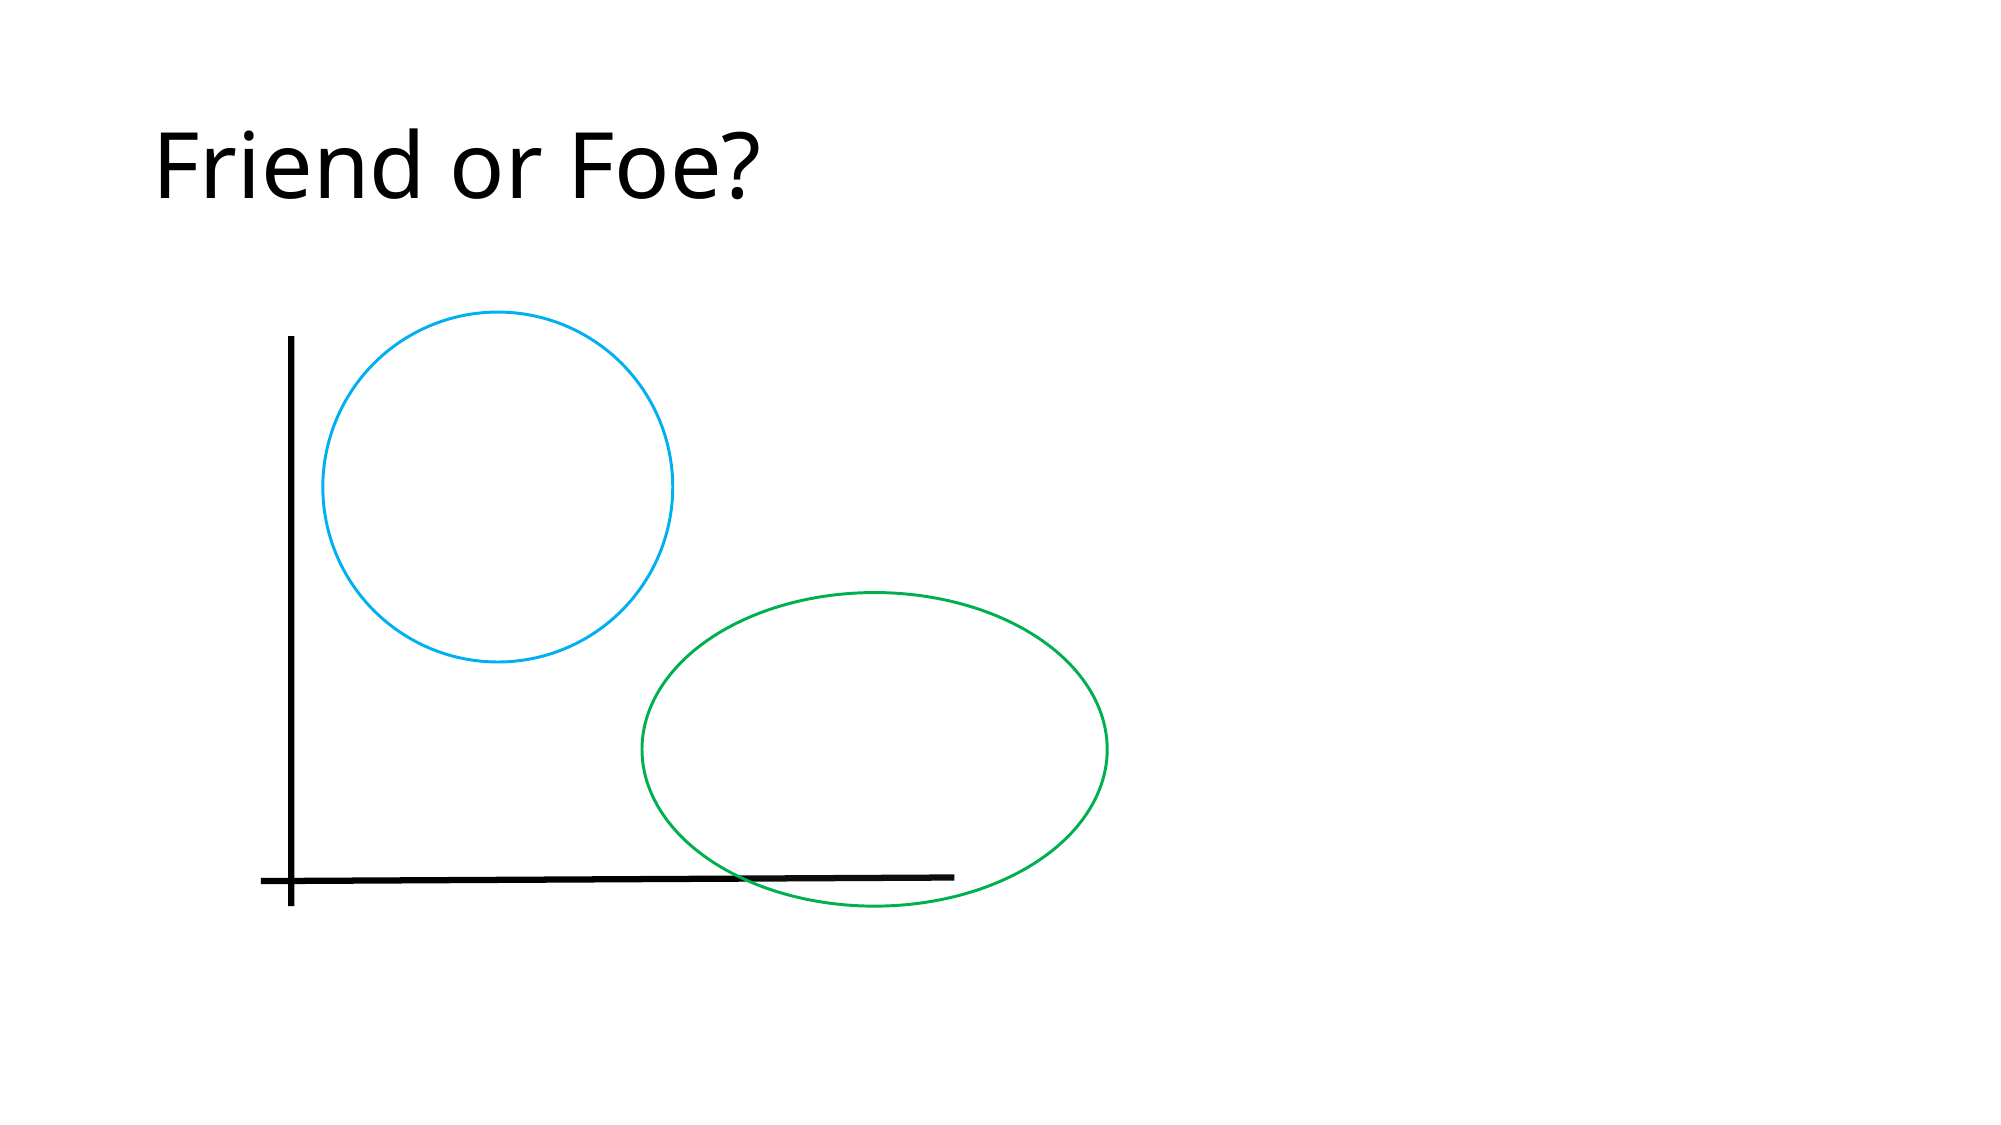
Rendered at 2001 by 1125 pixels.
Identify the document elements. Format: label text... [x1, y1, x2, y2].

text_box [260, 878, 741, 882]
text_box [321, 311, 674, 664]
title Friend or Foe? [137, 59, 1863, 278]
text_box [640, 591, 1109, 908]
